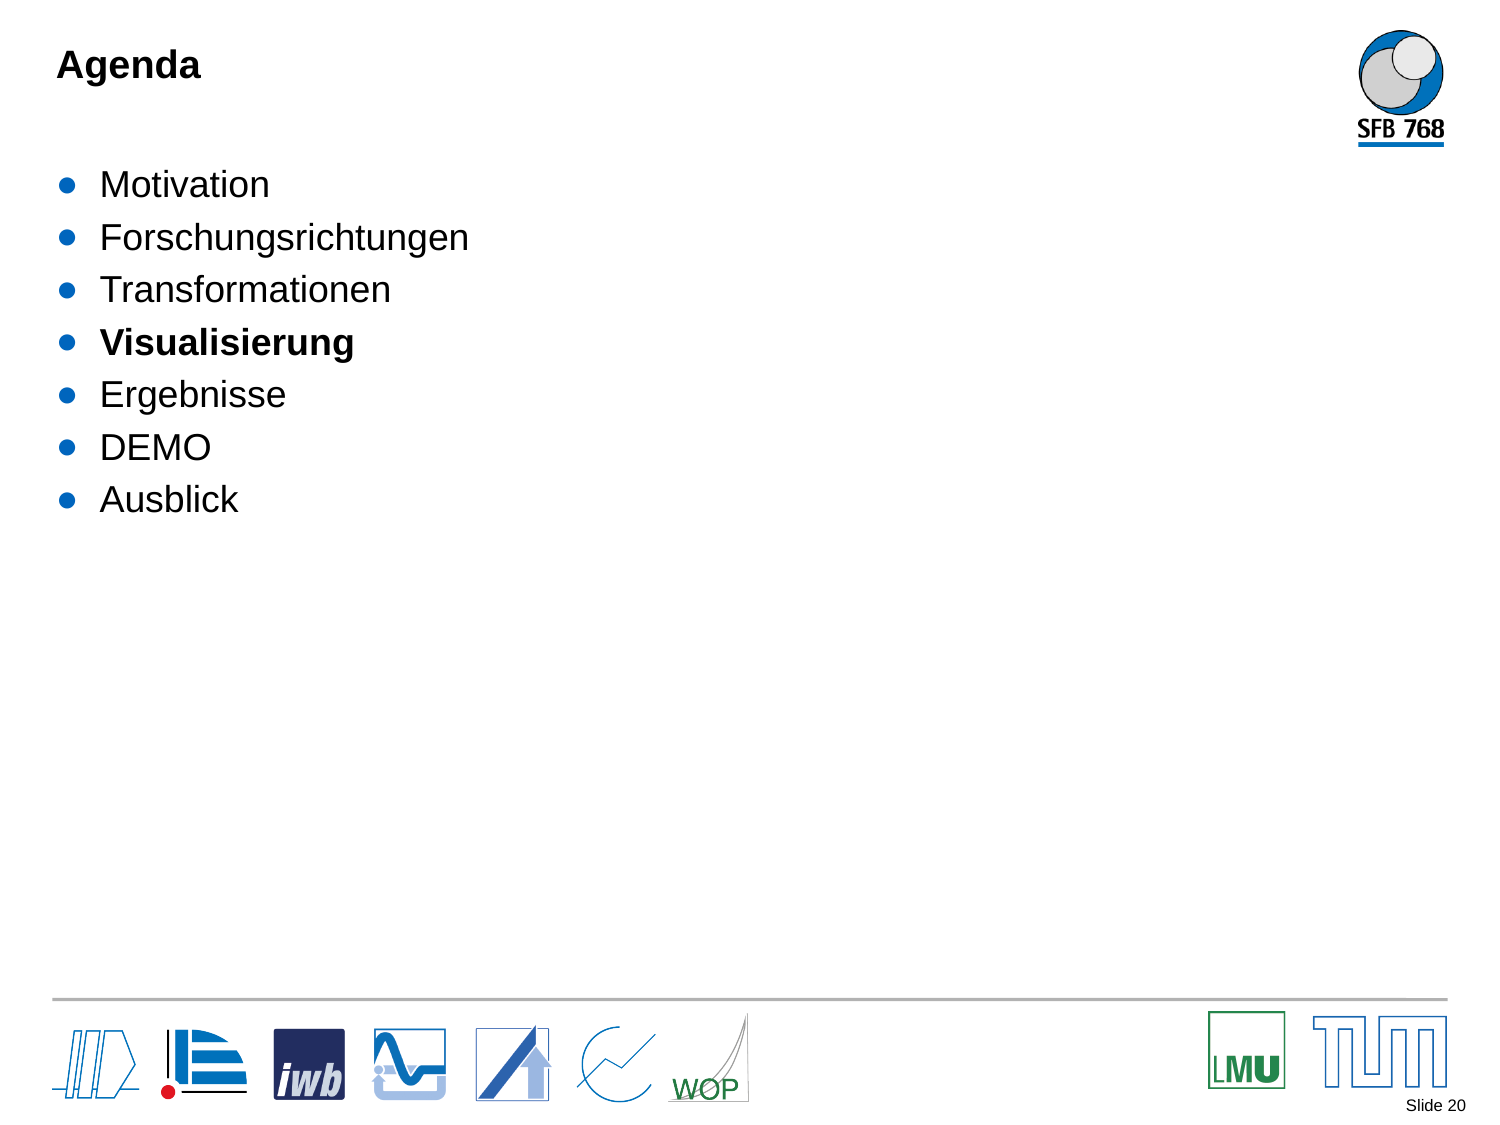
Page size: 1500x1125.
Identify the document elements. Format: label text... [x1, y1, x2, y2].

list Motivation Forschungsrichtungen Transformationen Visualisierung Ergebnisse DEMO Ausblick [41, 153, 916, 891]
picture [1358, 30, 1444, 147]
picture [1208, 1011, 1447, 1089]
title Agenda [41, 32, 1359, 96]
picture [52, 1012, 749, 1106]
